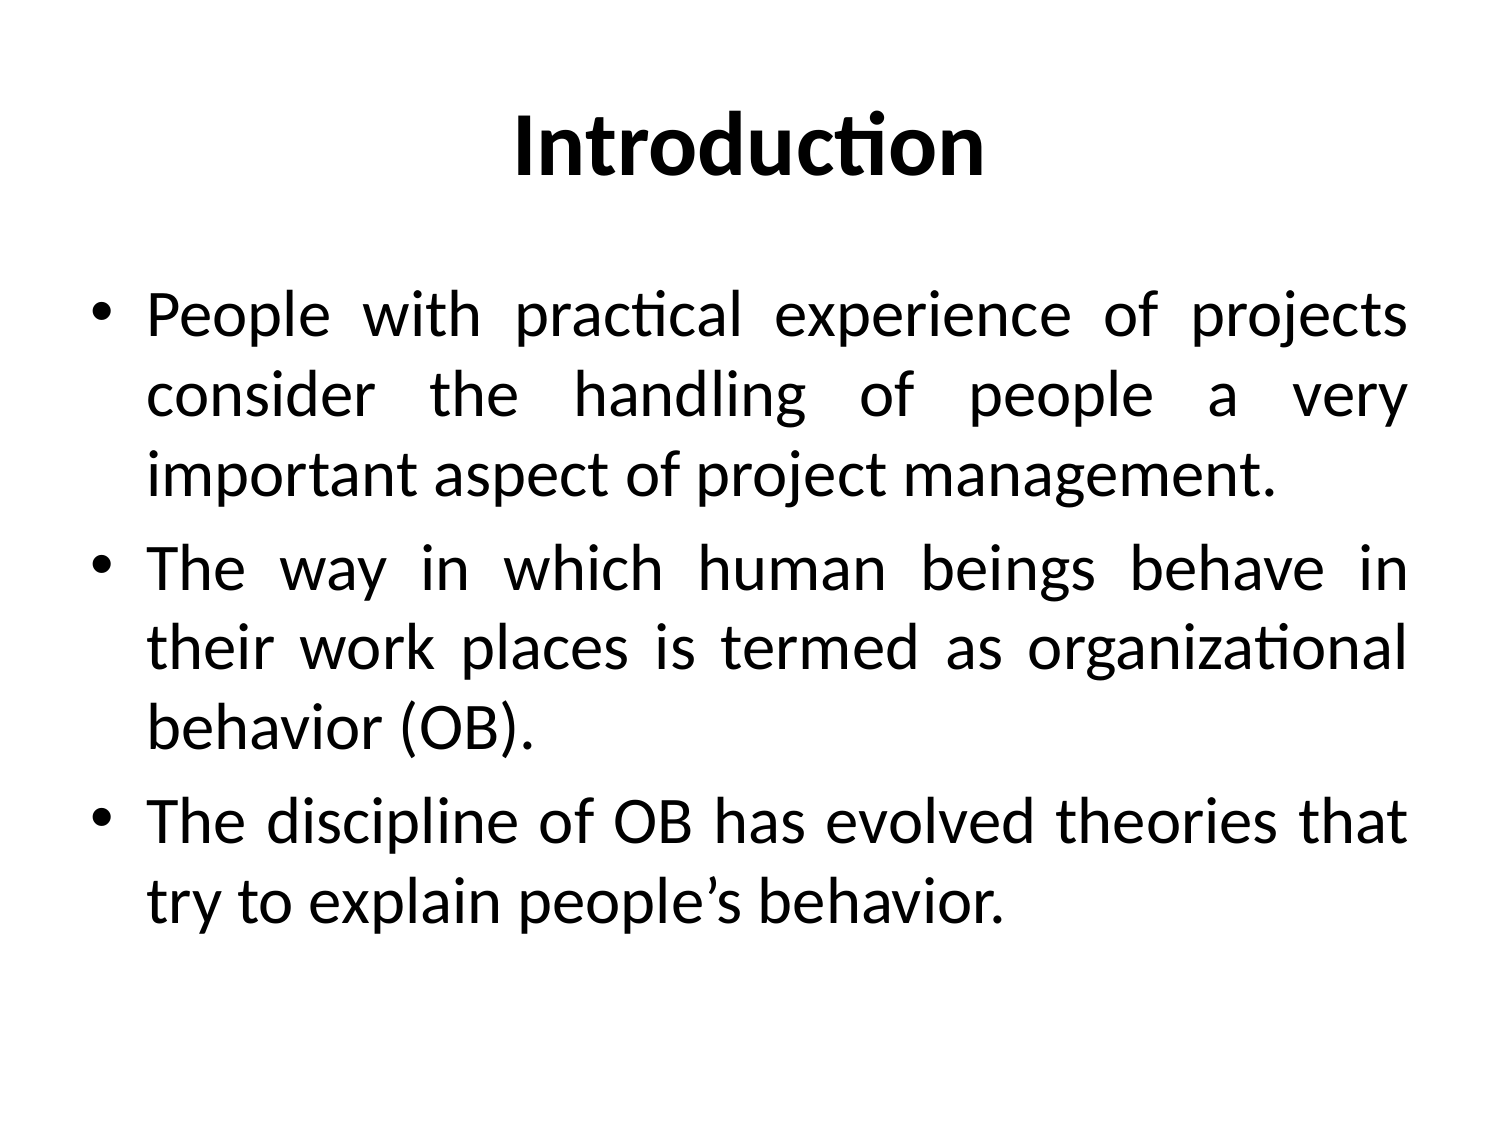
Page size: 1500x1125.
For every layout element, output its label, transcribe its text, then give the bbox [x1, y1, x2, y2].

title Introduction [75, 45, 1425, 233]
list People with practical experience of projects consider the handling of people a very important aspect of project management. The way in which human beings behave in their work places is termed as organizational behavior (OB). The discipline of OB has evolved theories that try to explain people’s behavior. [75, 262, 1425, 1005]
